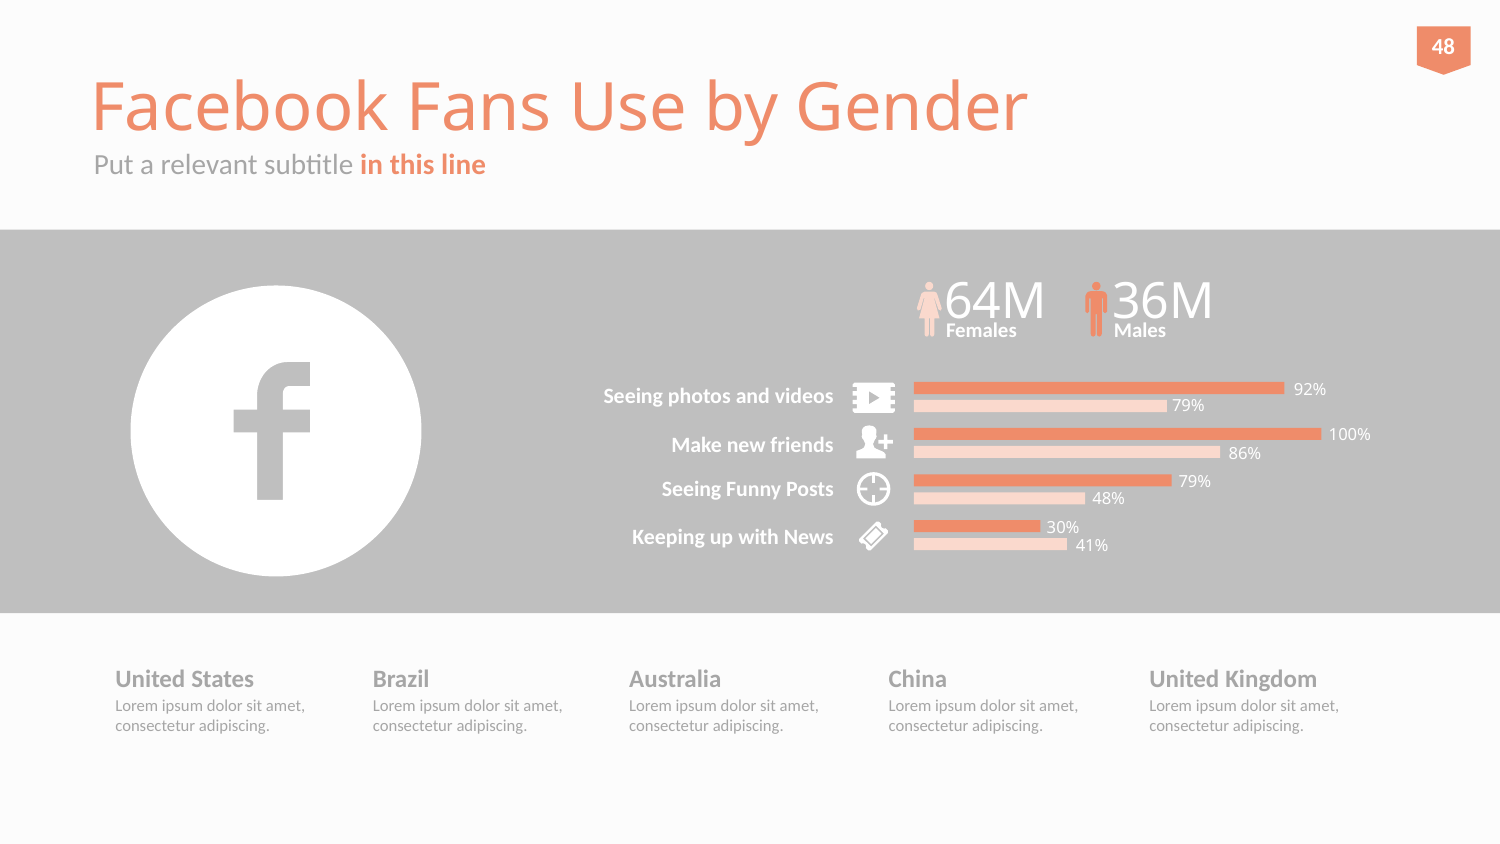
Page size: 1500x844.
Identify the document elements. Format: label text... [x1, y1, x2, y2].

text_box [0, 228, 1500, 615]
text_box United Kingdom Lorem ipsum dolor sit amet, consectetur adipiscing. [1134, 654, 1364, 745]
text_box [916, 261, 1234, 349]
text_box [517, 508, 1136, 557]
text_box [517, 370, 1354, 417]
text_box 100% [1326, 416, 1388, 444]
text_box 48 [1414, 24, 1473, 77]
text_box Australia Lorem ipsum dolor sit amet, consectetur adipiscing. [614, 654, 841, 745]
title Facebook Fans Use by Gender [75, 33, 1425, 175]
text_box China Lorem ipsum dolor sit amet, consectetur adipiscing. [873, 654, 1102, 745]
text_box Brazil Lorem ipsum dolor sit amet, consectetur adipiscing. [357, 654, 582, 745]
text_box [130, 285, 422, 577]
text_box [517, 422, 1322, 465]
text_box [517, 463, 1238, 509]
text_box United States Lorem ipsum dolor sit amet, consectetur adipiscing. [100, 654, 326, 745]
text_box Put a relevant subtitle in this line [78, 132, 1429, 193]
